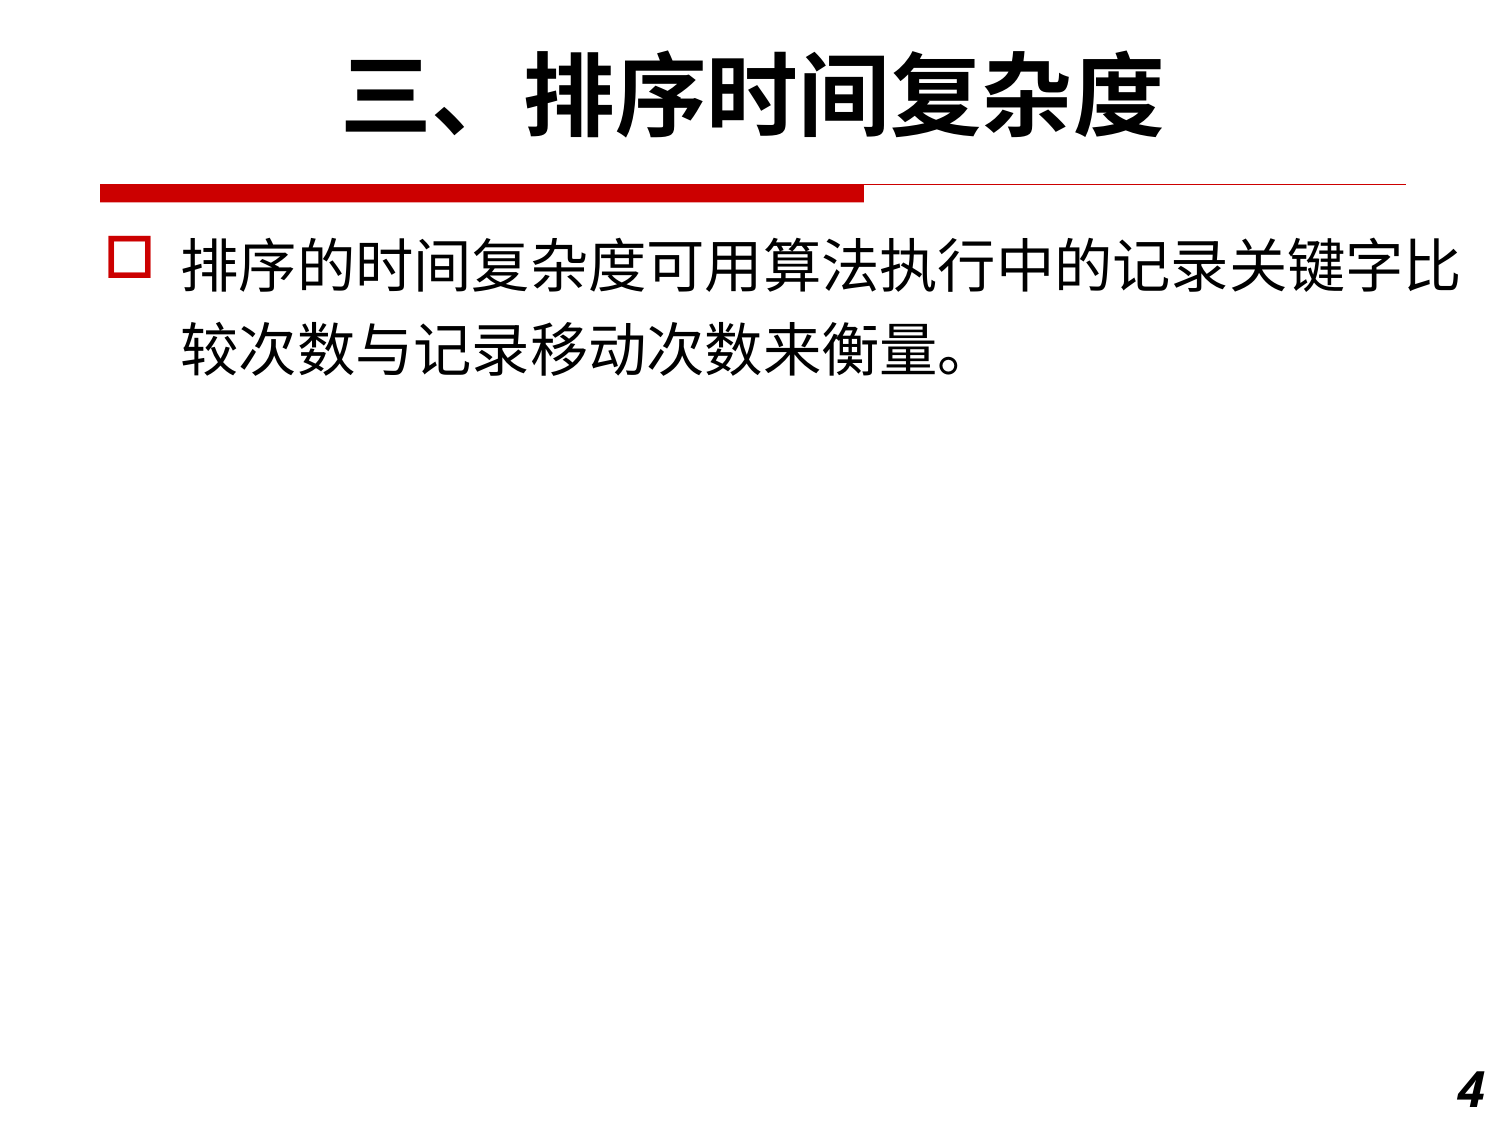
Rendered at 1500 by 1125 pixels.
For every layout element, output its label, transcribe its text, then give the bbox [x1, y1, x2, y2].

text_box 4 [1400, 1049, 1500, 1125]
text_box 三、排序时间复杂度 [59, 30, 1447, 156]
list 排序的时间复杂度可用算法执行中的记录关键字比较次数与记录移动次数来衡量。 [88, 208, 1500, 399]
